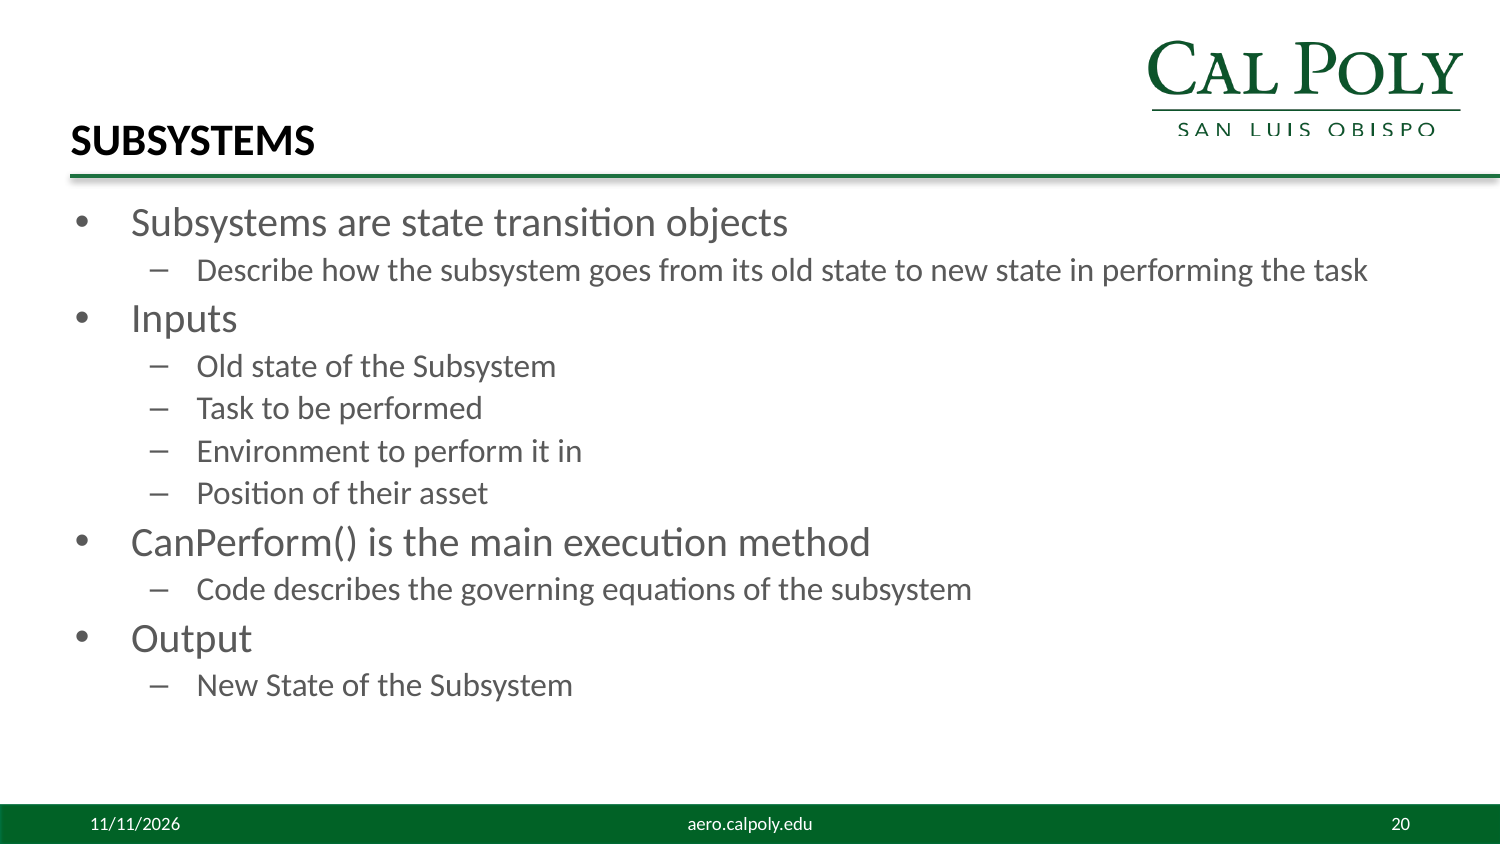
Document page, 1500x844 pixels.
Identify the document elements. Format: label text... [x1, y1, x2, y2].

title Subsystems [55, 102, 721, 172]
footer aero.calpoly.edu [532, 803, 968, 844]
slide_number 20 [990, 803, 1425, 844]
list Subsystems are state transition objects Describe how the subsystem goes from its old state to new state in performing the task Inputs Old state of the Subsystem Task to be performed Environment to perform it in Position of their asset CanPerform() is the main execution method Code describes the governing equations of the subsystem Output New State of the Subsystem [59, 193, 1418, 801]
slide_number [75, 803, 510, 844]
